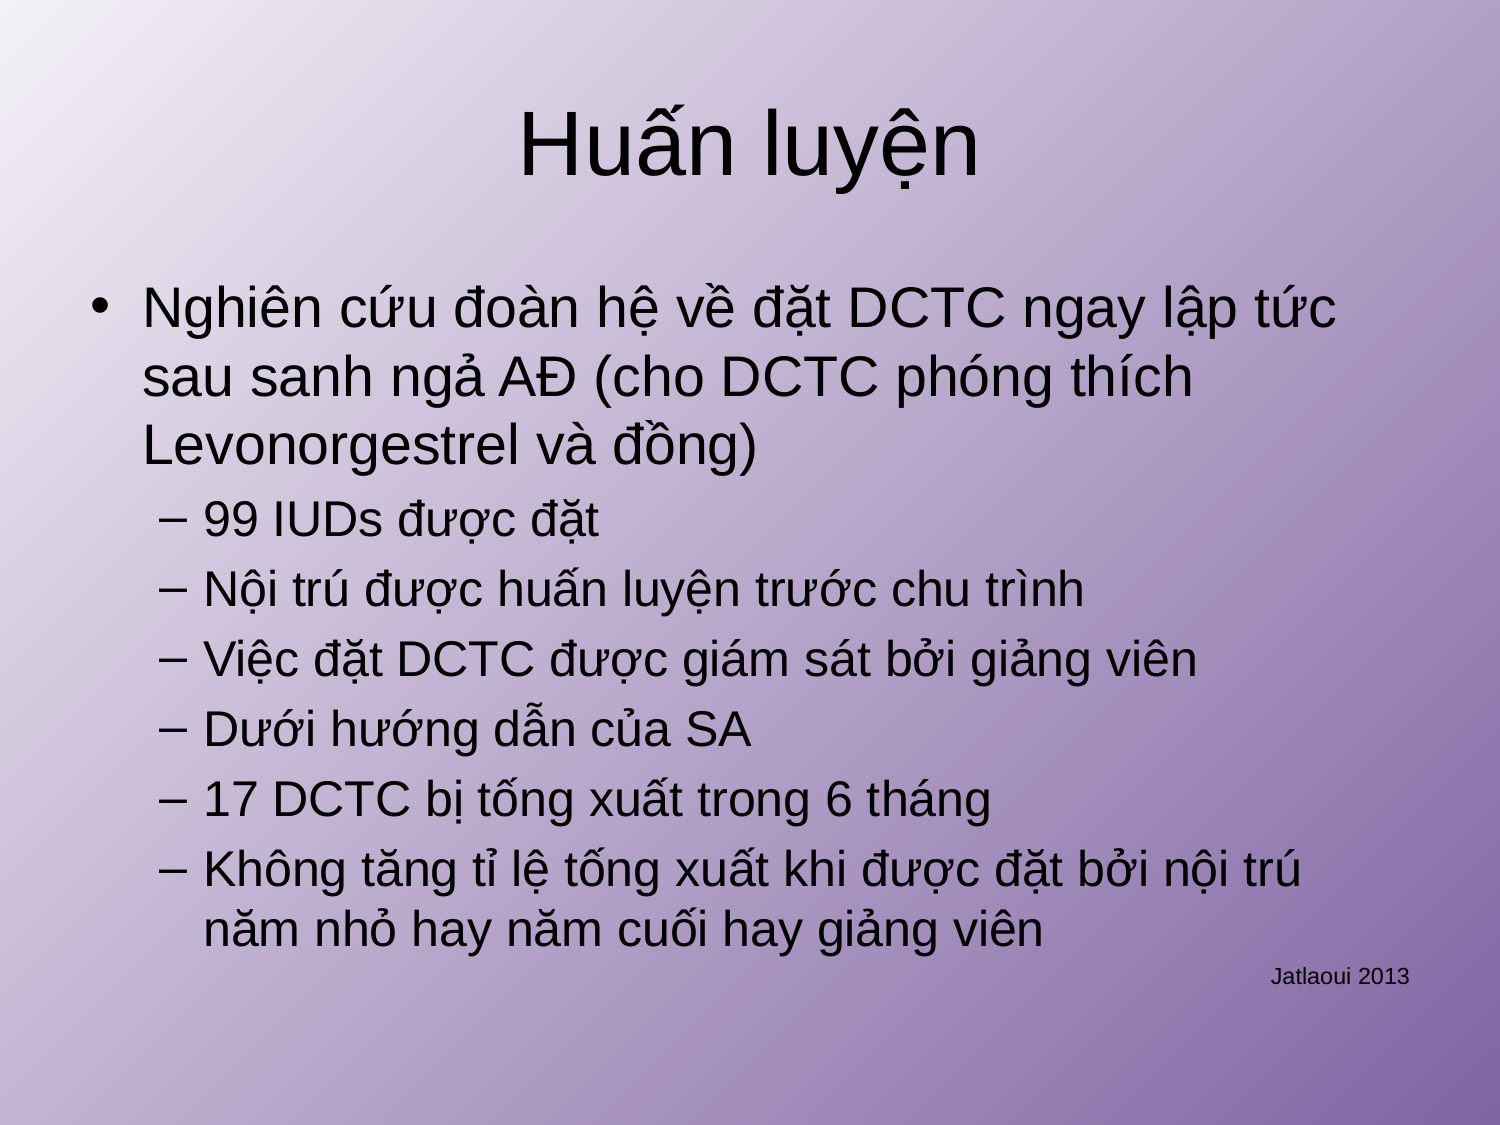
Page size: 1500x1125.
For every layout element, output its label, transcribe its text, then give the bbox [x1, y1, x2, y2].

title Huấn luyện [75, 45, 1425, 233]
list Nghiên cứu đoàn hệ về đặt DCTC ngay lập tức sau sanh ngả AĐ (cho DCTC phóng thích Levonorgestrel và đồng) 99 IUDs được đặt Nội trú được huấn luyện trước chu trình Việc đặt DCTC được giám sát bởi giảng viên Dưới hướng dẫn của SA 17 DCTC bị tống xuất trong 6 tháng Không tăng tỉ lệ tống xuất khi được đặt bởi nội trú năm nhỏ hay năm cuối hay giảng viên Jatlaoui 2013 [75, 262, 1425, 1005]
